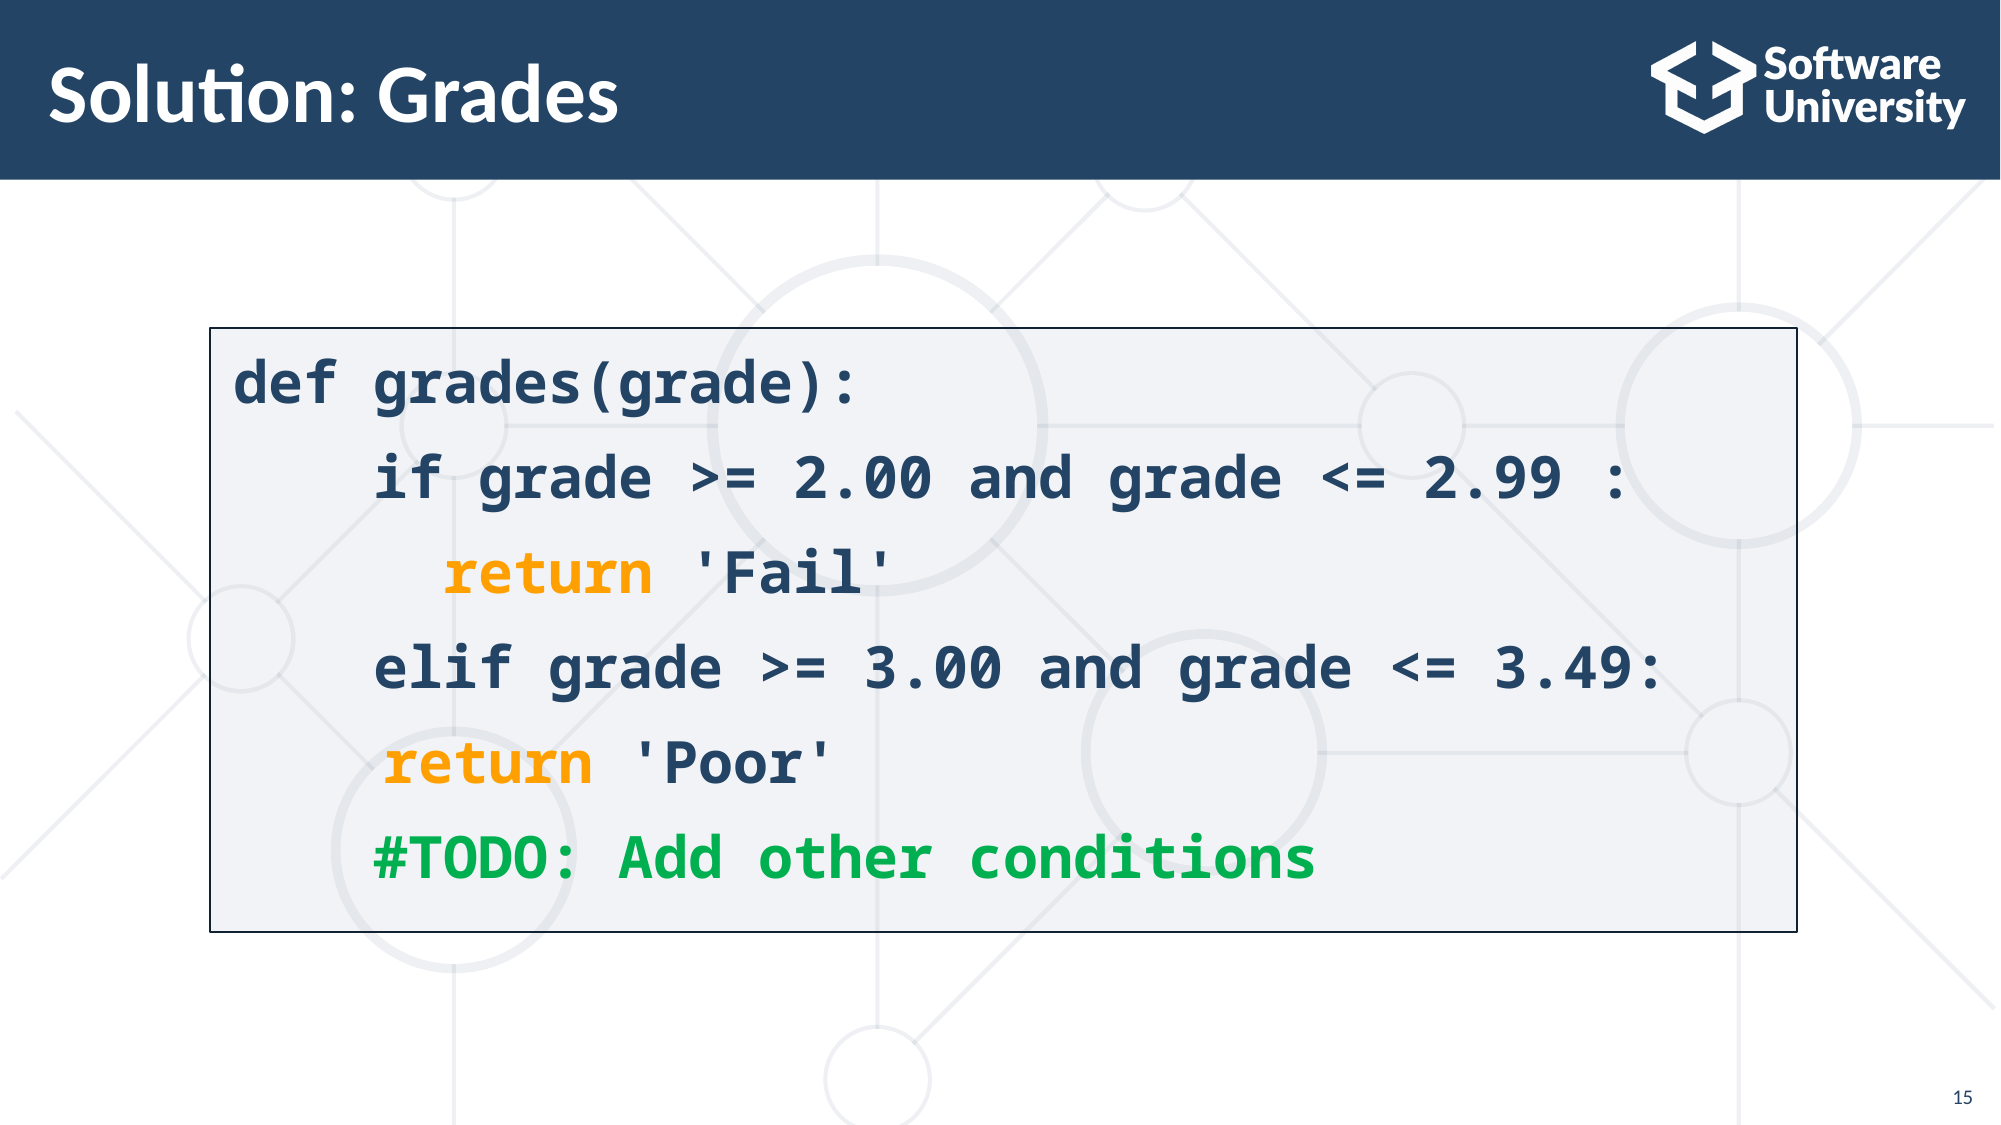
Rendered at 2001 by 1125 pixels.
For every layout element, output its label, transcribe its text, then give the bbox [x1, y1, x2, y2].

list def grades(grade): if grade >= 2.00 and grade <= 2.99 : return 'Fail' elif grade >= 3.00 and grade <= 3.49: return 'Poor' #TODO: Add other conditions [209, 327, 1798, 933]
text_box 15 [1927, 1067, 1989, 1117]
picture [1651, 41, 1966, 134]
title Solution: Grades [31, 16, 1625, 162]
